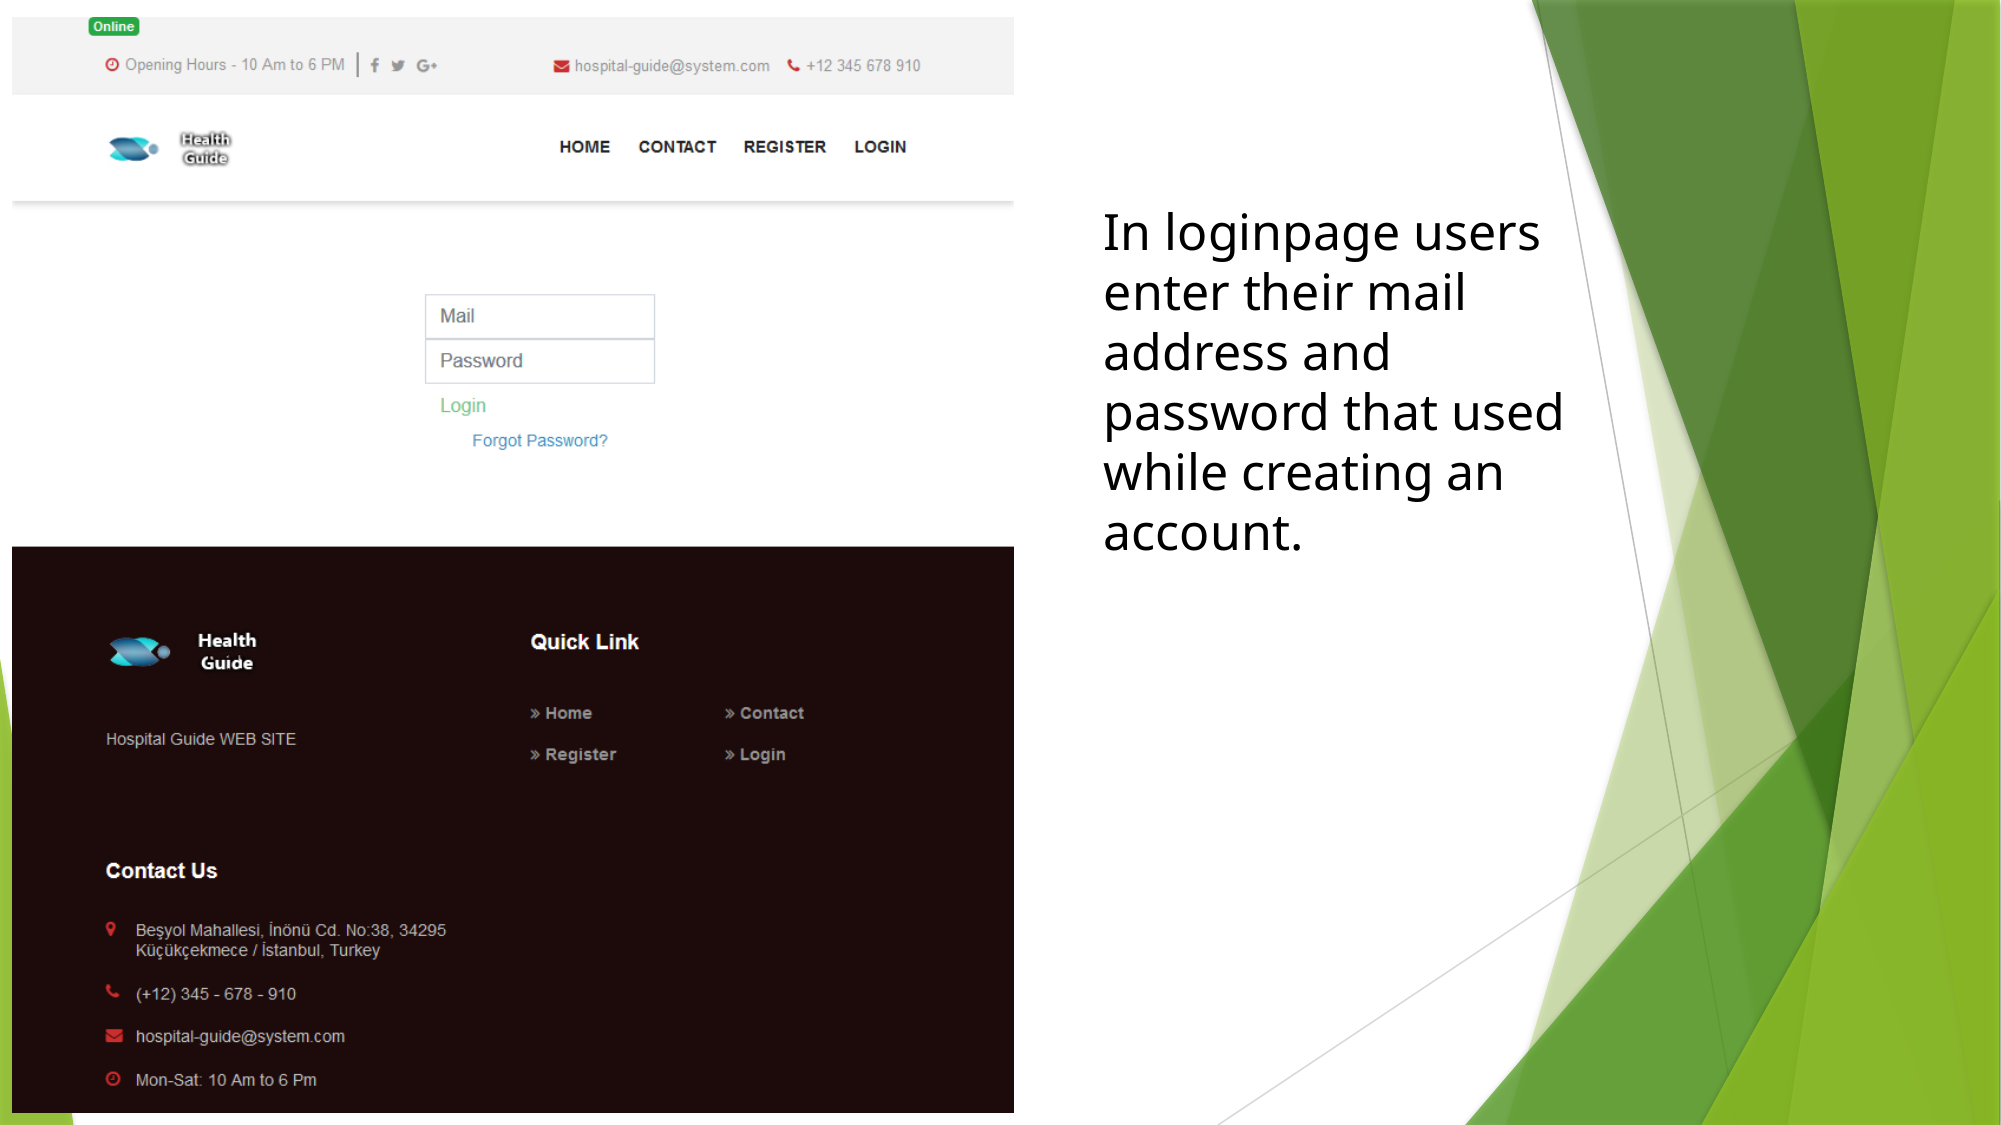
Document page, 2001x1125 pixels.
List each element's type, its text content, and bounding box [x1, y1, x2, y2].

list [12, 17, 1014, 1114]
text_box In loginpage users enter their mail address and password that used while creating an account. [1089, 192, 1616, 568]
